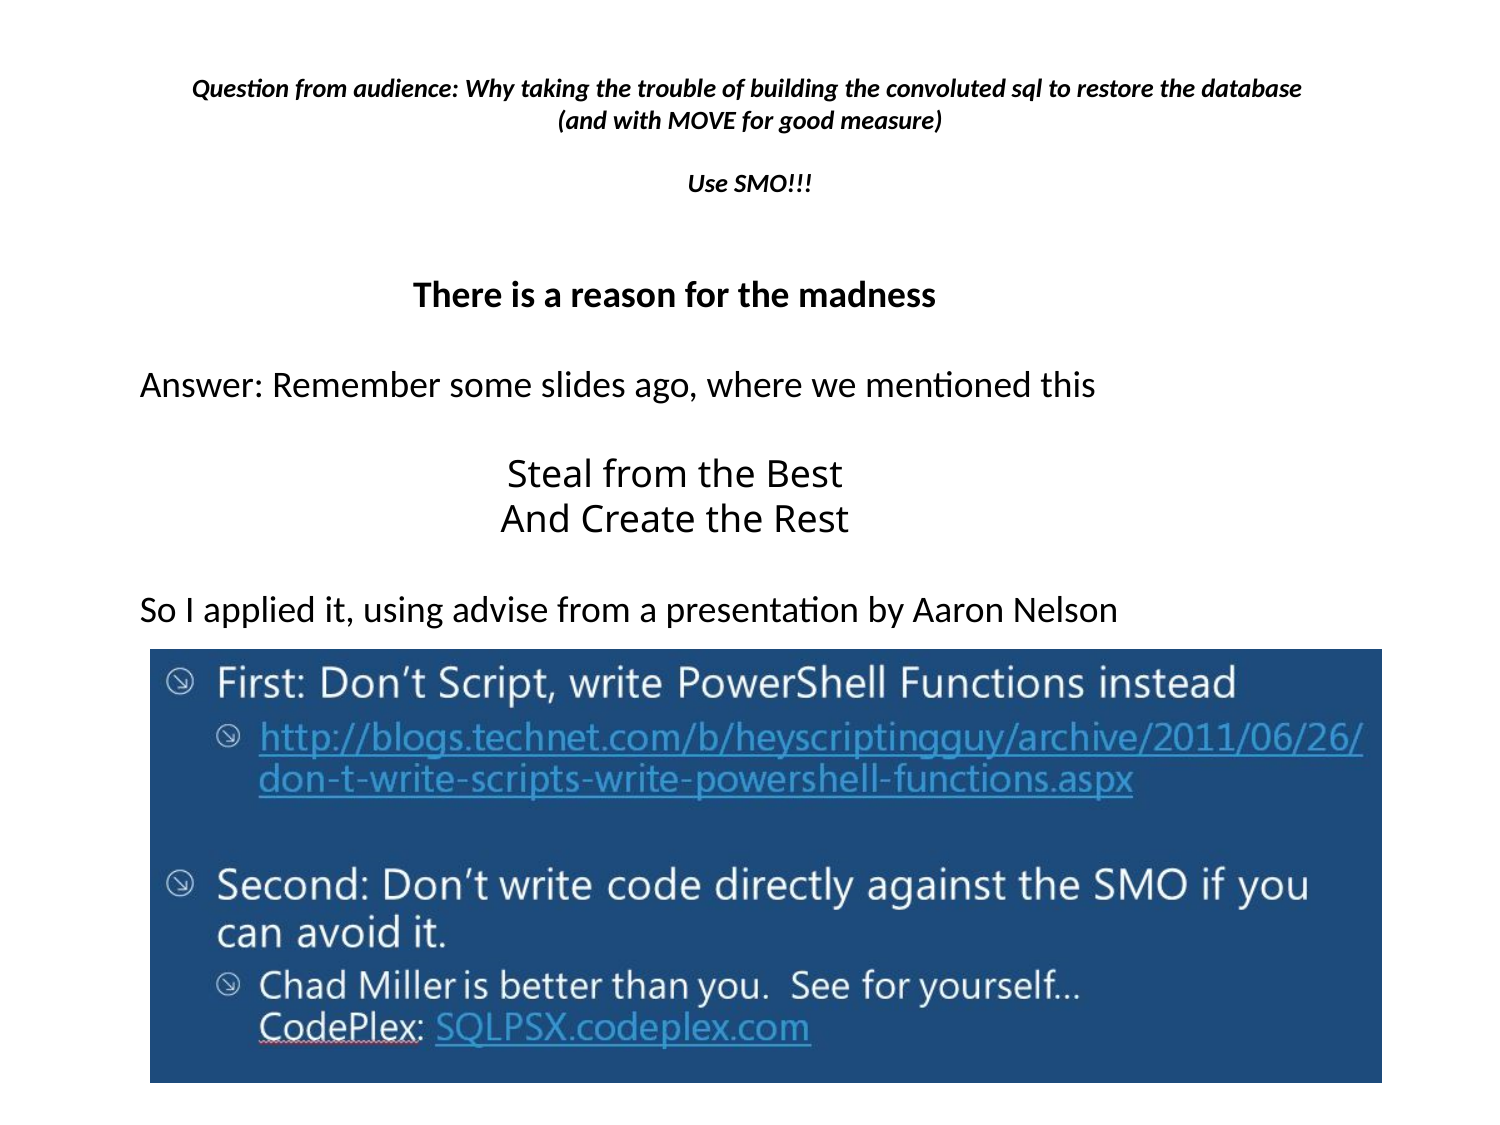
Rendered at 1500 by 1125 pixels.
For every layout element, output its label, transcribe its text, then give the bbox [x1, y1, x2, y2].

text_box There is a reason for the madness Answer: Remember some slides ago, where we mentioned this Steal from the Best And Create the Rest So I applied it, using advise from a presentation by Aaron Nelson [125, 262, 1225, 638]
title Question from audience: Why taking the trouble of building the convoluted sql to restore the database (and with MOVE for good measure) Use SMO!!! [75, 0, 1425, 238]
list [149, 649, 1382, 1083]
